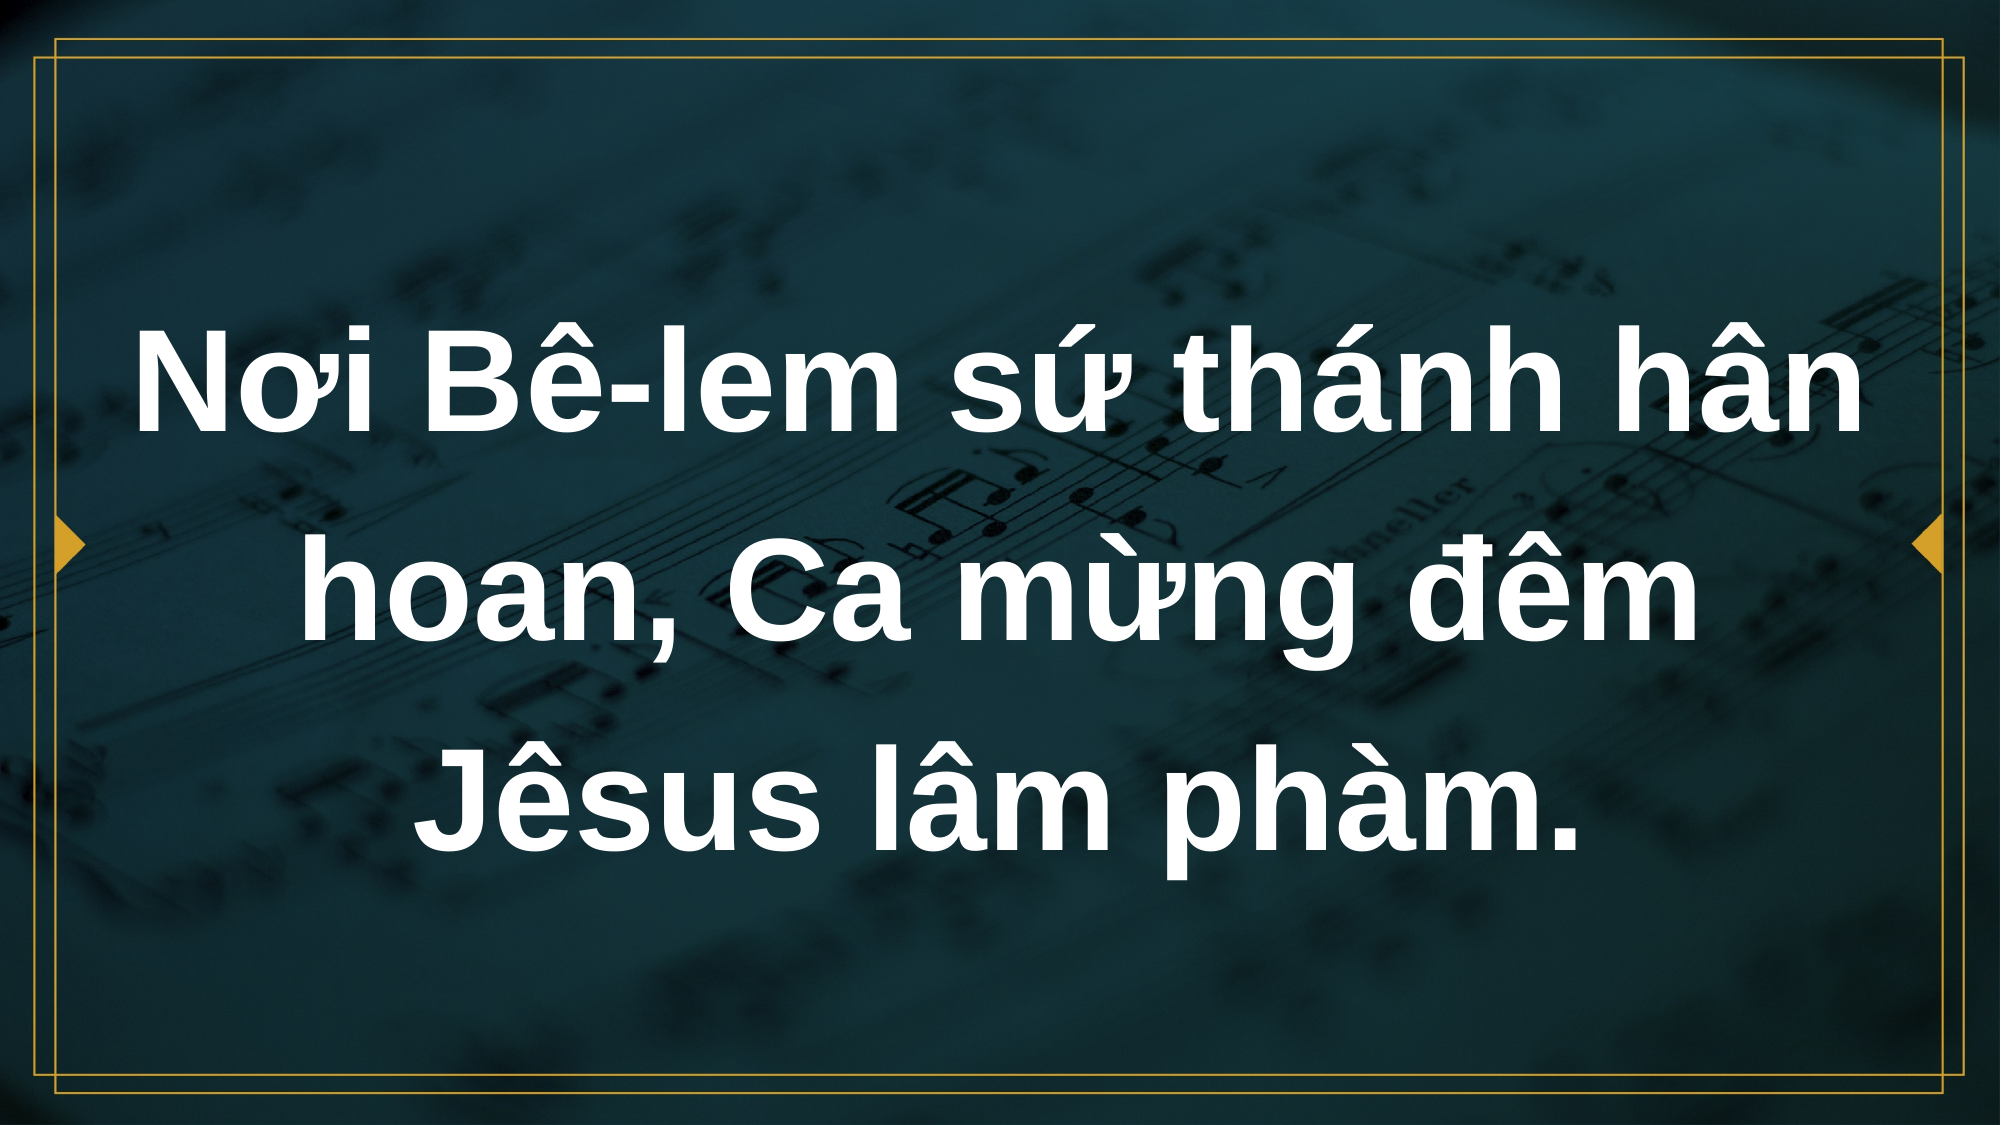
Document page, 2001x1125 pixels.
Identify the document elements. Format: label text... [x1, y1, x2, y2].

picture [0, 0, 2000, 1125]
title Nơi Bê-lem sứ thánh hân hoan, Ca mừng đêm Jêsus lâm phàm. [55, 53, 1945, 1077]
